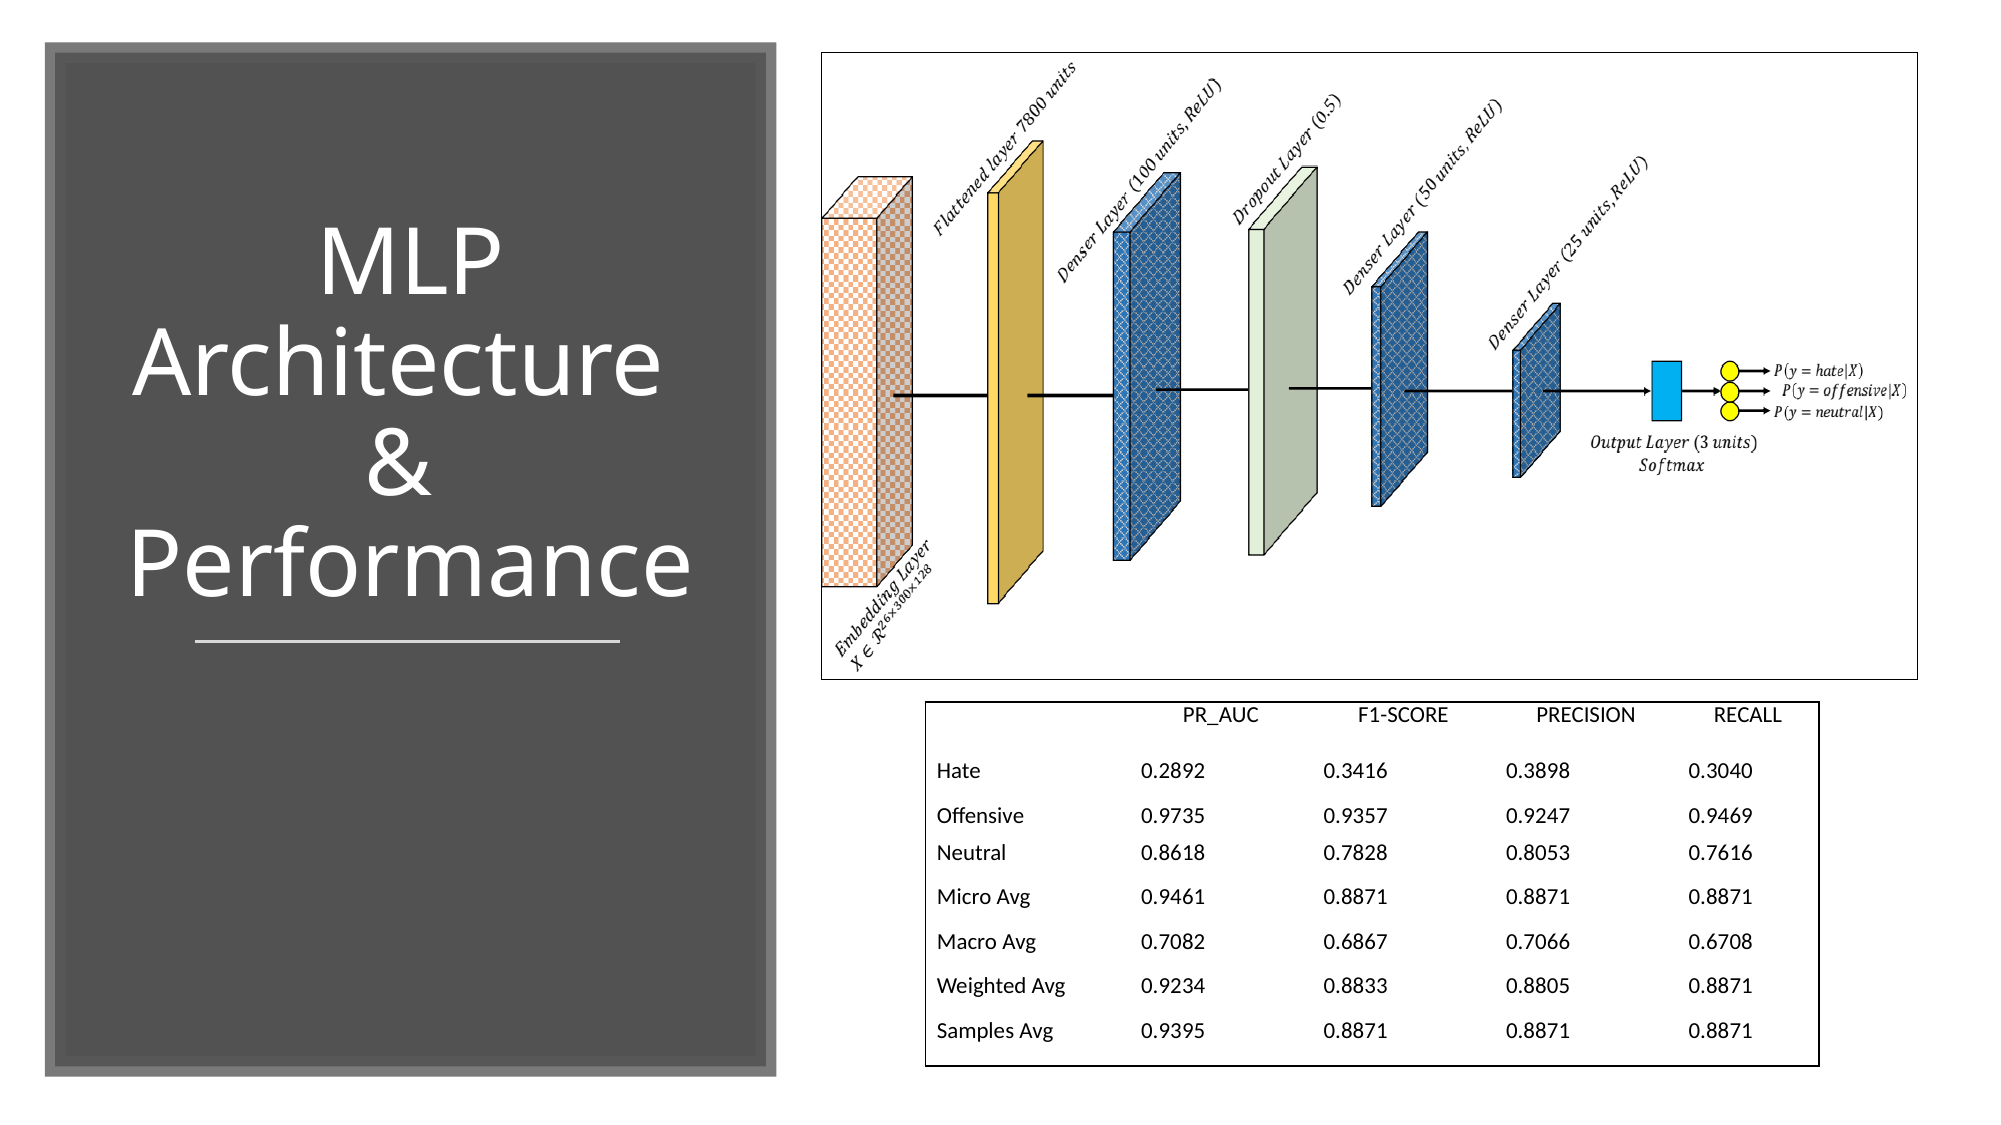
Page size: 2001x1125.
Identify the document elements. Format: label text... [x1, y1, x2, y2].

table_header PRECISION [1495, 703, 1677, 769]
table_cell 0.8871 [1312, 895, 1495, 940]
table_cell 0.9735 [1130, 814, 1312, 851]
table_header RECALL [1677, 703, 1818, 769]
table_cell 0.8053 [1495, 851, 1677, 895]
table_cell Offensive [926, 814, 1130, 851]
table_cell 0.8871 [1312, 1029, 1495, 1065]
table_cell Neutral [926, 851, 1130, 895]
table_header [926, 703, 1130, 769]
table_cell 0.7082 [1130, 940, 1312, 985]
table_cell 0.8871 [1677, 985, 1818, 1029]
table_cell 0.8871 [1677, 1029, 1818, 1065]
table_cell 0.8871 [1495, 895, 1677, 940]
table_cell 0.9461 [1130, 895, 1312, 940]
table_cell Weighted Avg [926, 985, 1130, 1029]
table_cell 0.3898 [1495, 769, 1677, 814]
table_cell 0.7616 [1677, 851, 1818, 895]
table_cell 0.3040 [1677, 769, 1818, 814]
table_cell 0.7828 [1312, 851, 1495, 895]
table_header F1-SCORE [1312, 703, 1495, 769]
table_cell 0.9234 [1130, 985, 1312, 1029]
title MLP Architecture & Performance [110, 149, 711, 624]
table_cell 0.2892 [1130, 769, 1312, 814]
table_cell 0.6867 [1312, 940, 1495, 985]
text_box [54, 52, 767, 1067]
picture [821, 52, 1918, 680]
table_cell 0.7066 [1495, 940, 1677, 985]
table_cell 0.8871 [1677, 895, 1818, 940]
table_cell Hate [926, 769, 1130, 814]
table_cell Micro Avg [926, 895, 1130, 940]
table_header PR_AUC [1130, 703, 1312, 769]
table_cell 0.8618 [1130, 851, 1312, 895]
table_cell Samples Avg [926, 1029, 1130, 1065]
table_cell 0.8871 [1495, 1029, 1677, 1065]
table_cell 0.9395 [1130, 1029, 1312, 1065]
table_cell Macro Avg [926, 940, 1130, 985]
table_cell 0.9247 [1495, 814, 1677, 851]
table_cell 0.9469 [1677, 814, 1818, 851]
table_cell 0.8833 [1312, 985, 1495, 1029]
table_cell 0.8805 [1495, 985, 1677, 1029]
table_cell 0.6708 [1677, 940, 1818, 985]
table_cell 0.3416 [1312, 769, 1495, 814]
table_cell 0.9357 [1312, 814, 1495, 851]
